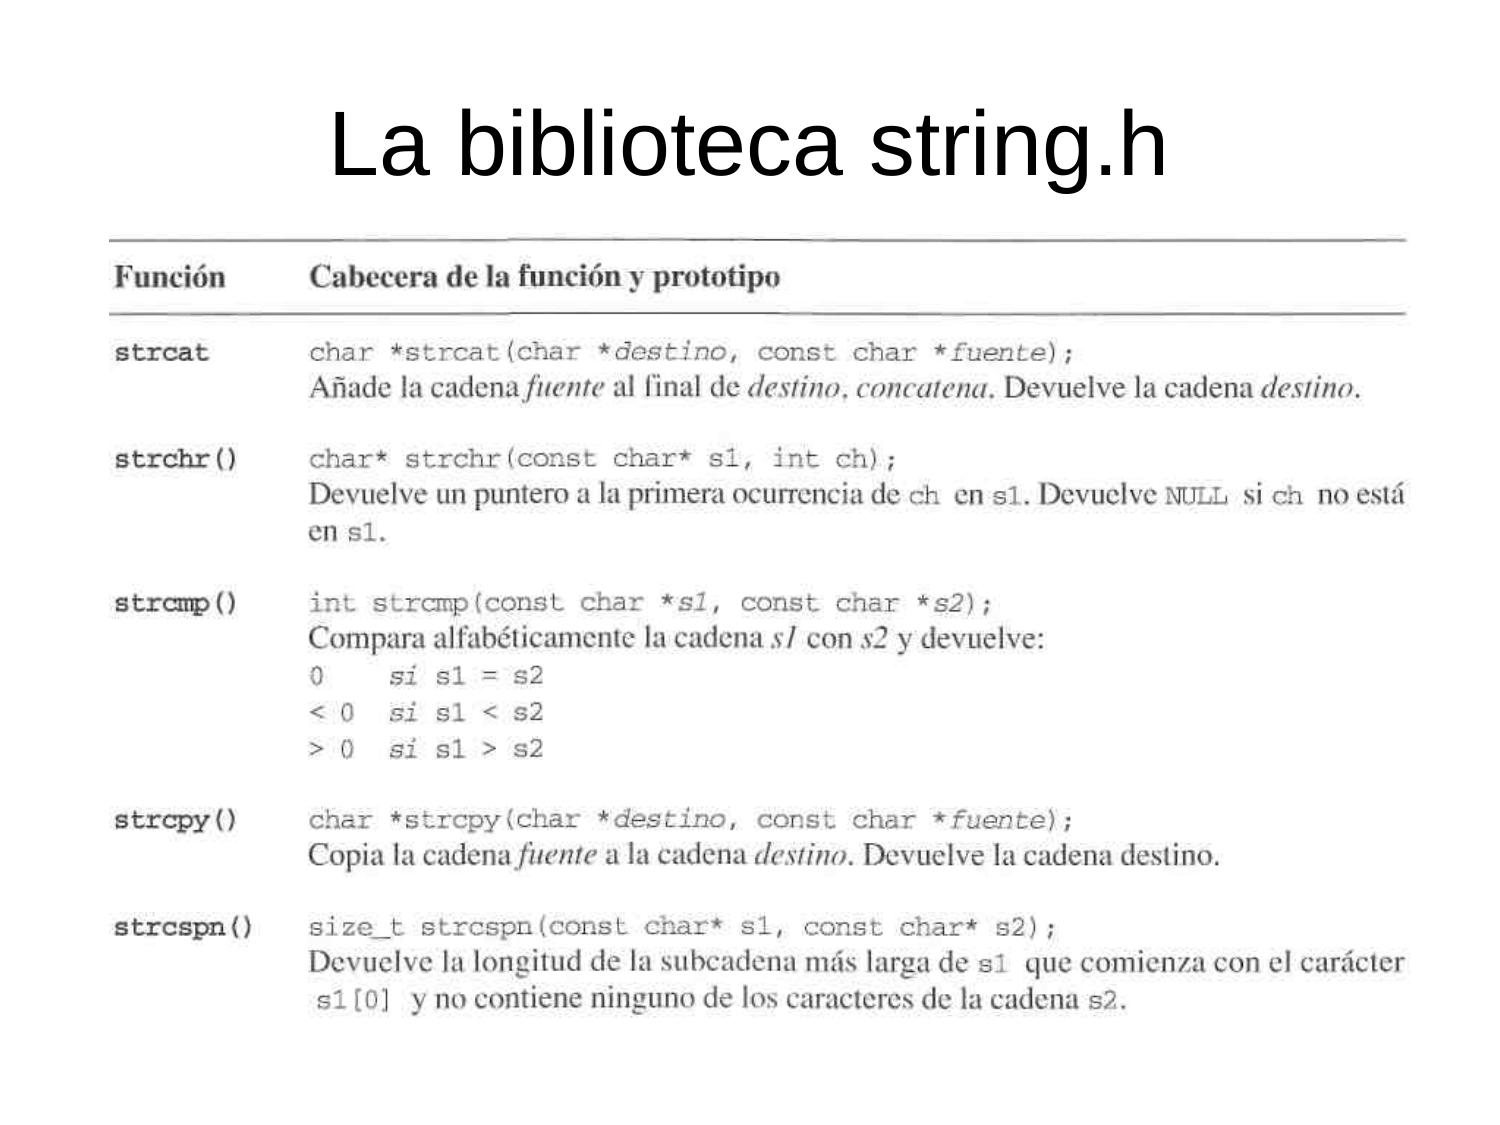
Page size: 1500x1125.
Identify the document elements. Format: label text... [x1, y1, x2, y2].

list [109, 232, 1412, 1037]
title La biblioteca string.h [75, 45, 1425, 233]
